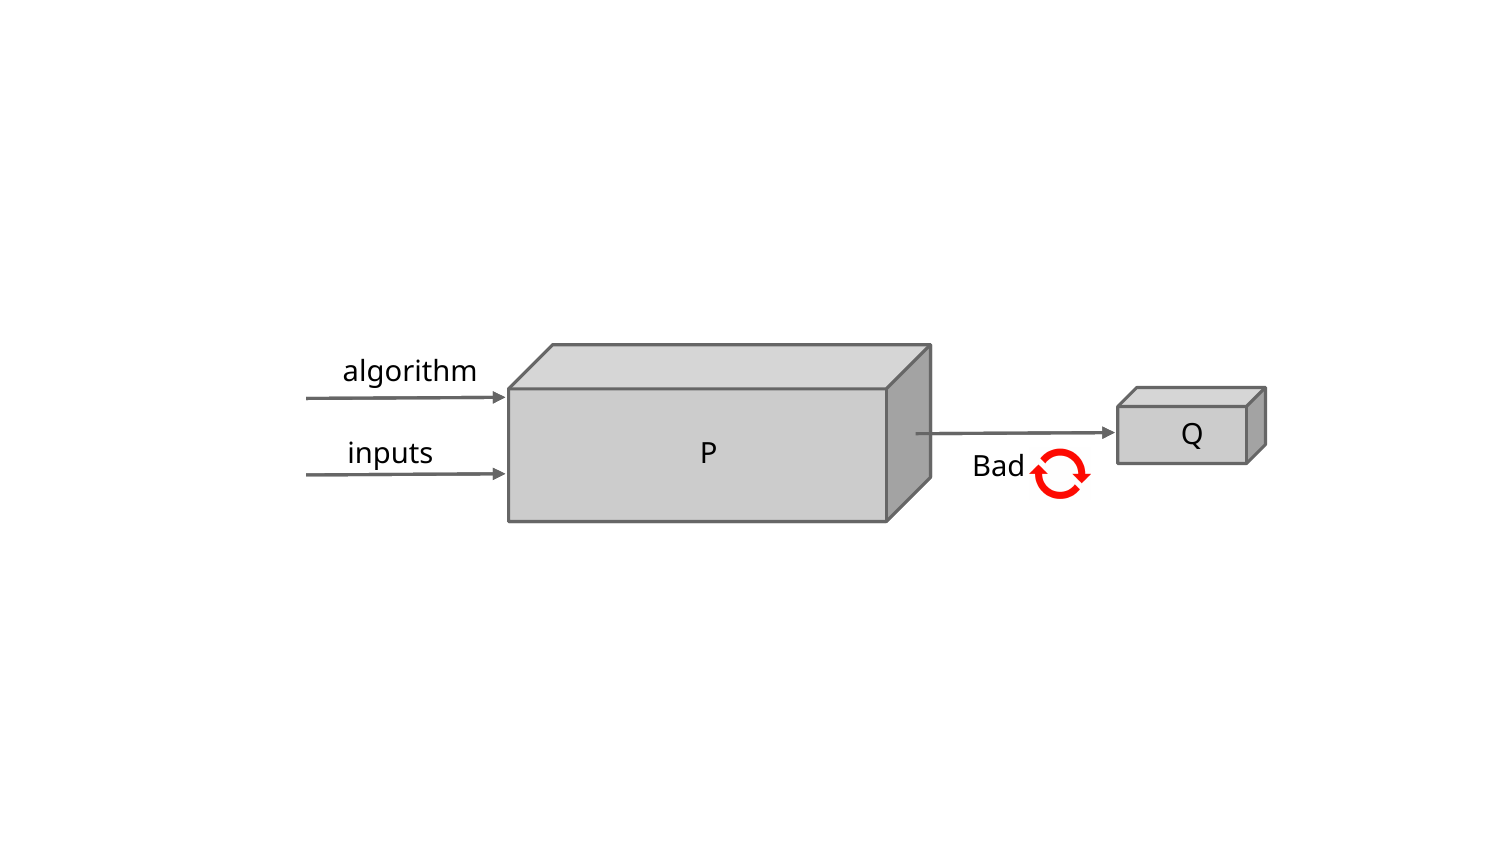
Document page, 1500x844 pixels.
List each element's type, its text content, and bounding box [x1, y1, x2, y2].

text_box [305, 336, 1115, 344]
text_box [305, 344, 1164, 522]
text_box [1168, 387, 1266, 464]
text_box Q [1168, 400, 1218, 486]
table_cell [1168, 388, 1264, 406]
